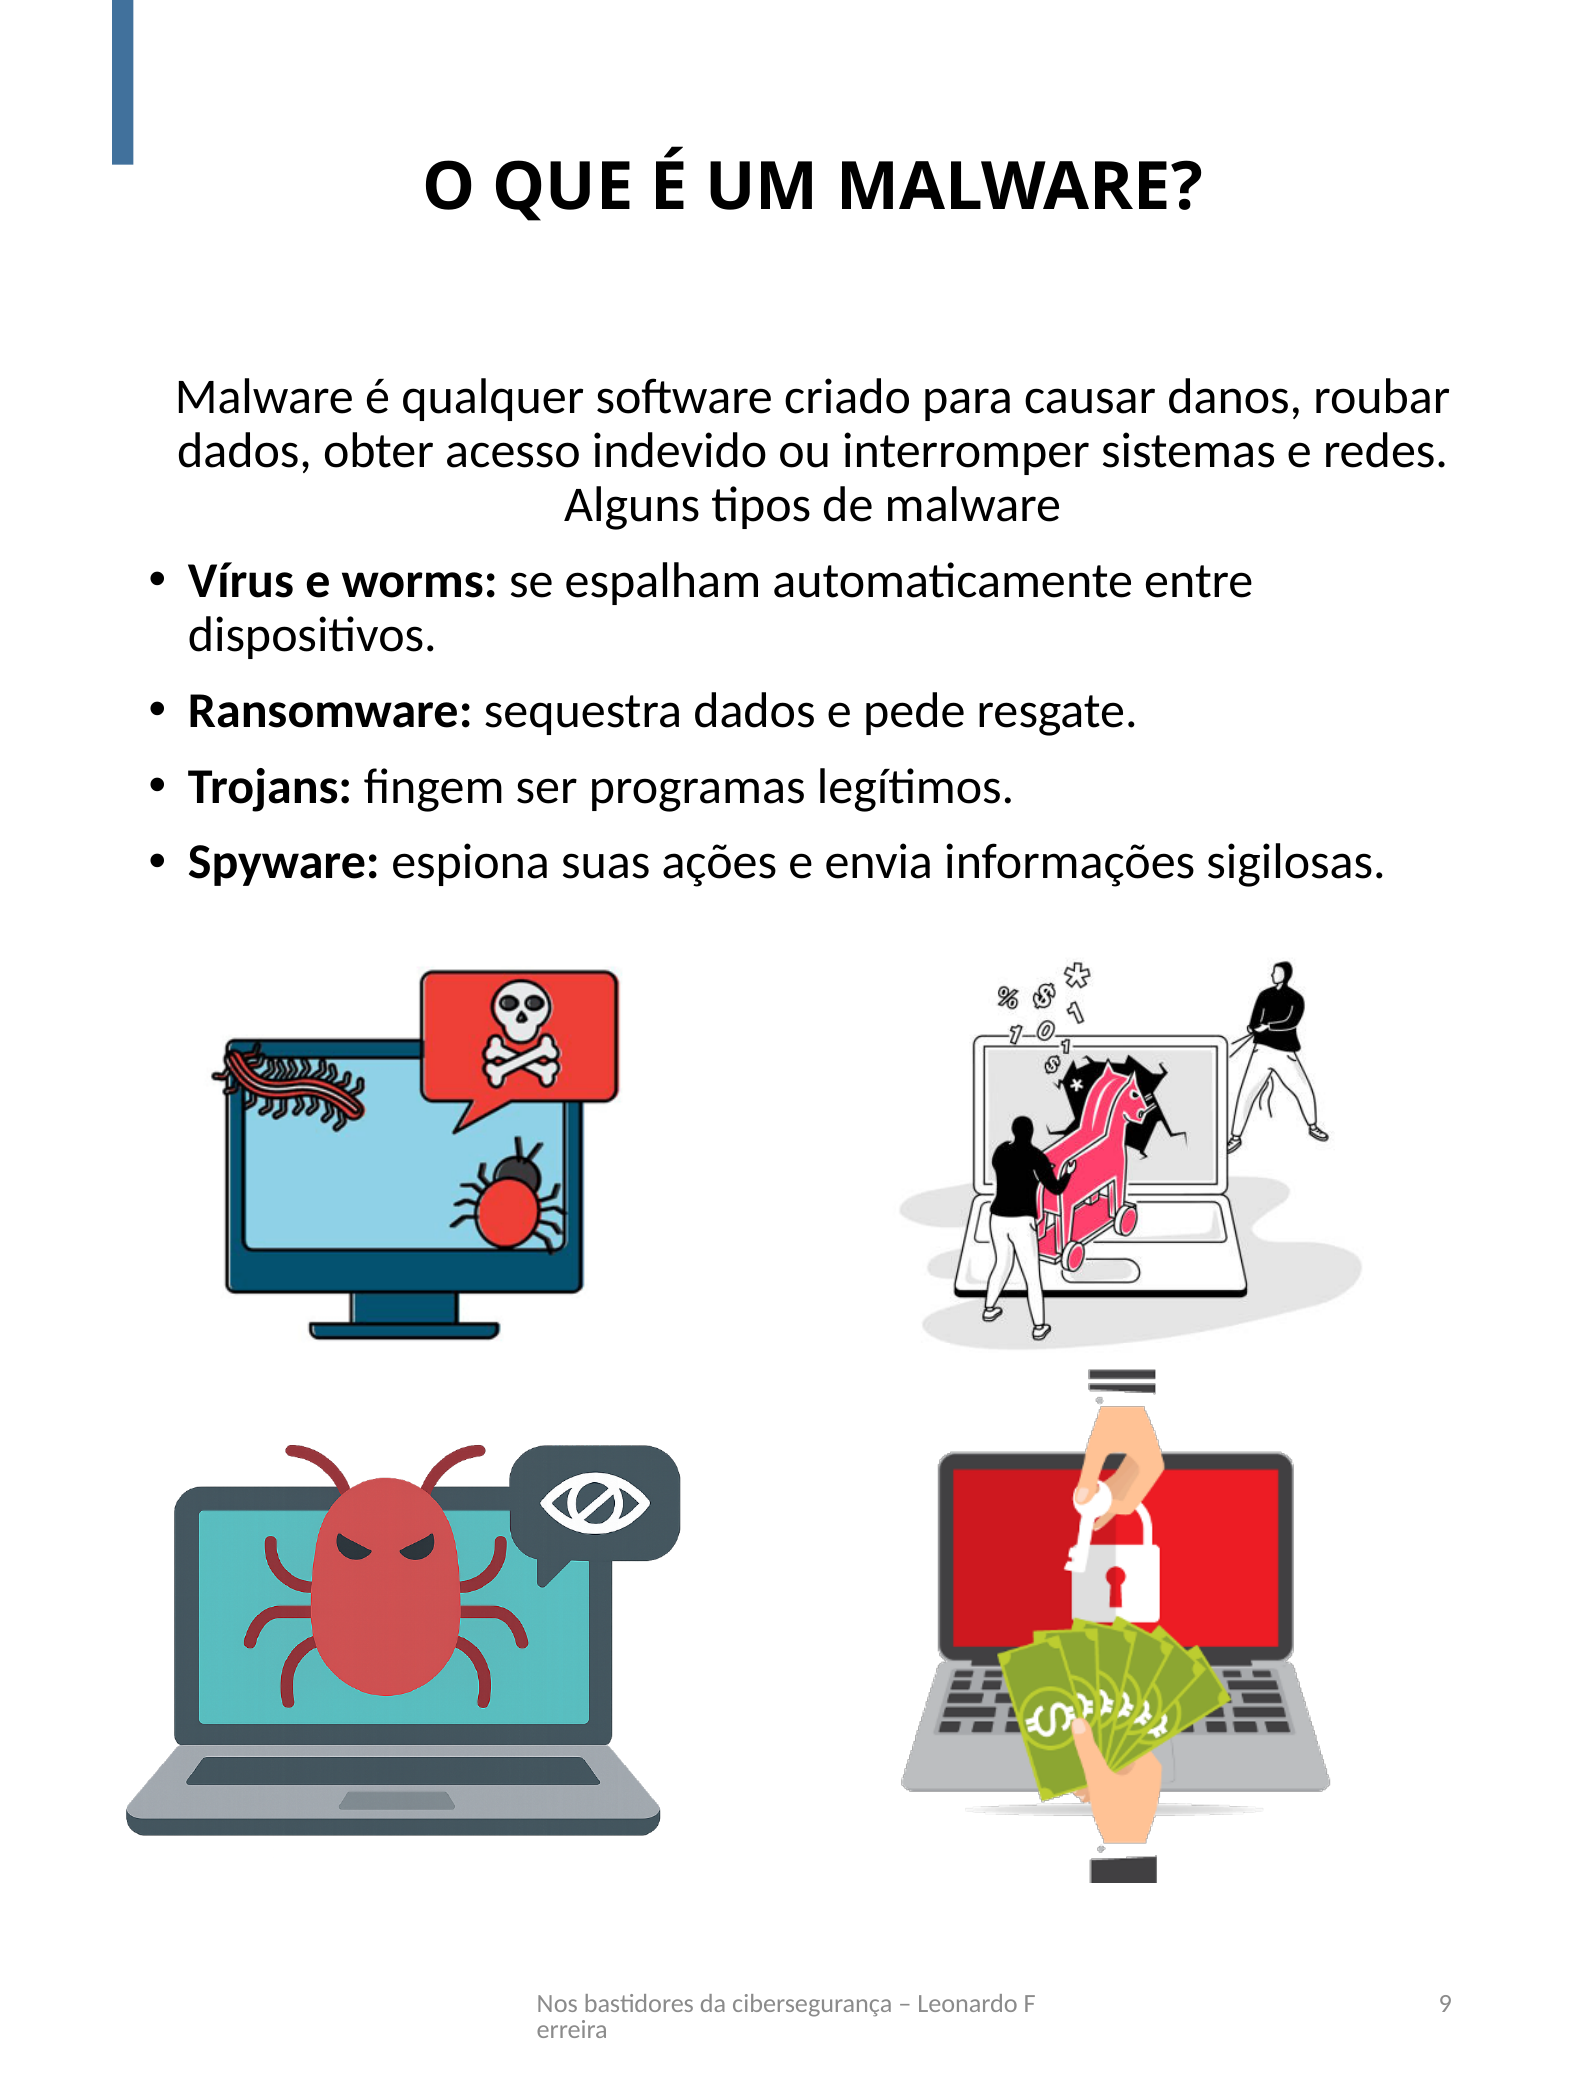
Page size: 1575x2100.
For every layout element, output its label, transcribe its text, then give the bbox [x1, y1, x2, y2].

text_box [111, 0, 134, 166]
list Malware é qualquer software criado para causar danos, roubar dados, obter acesso indevido ou interromper sistemas e redes. Alguns tipos de malware Vírus e worms: se espalham automaticamente entre dispositivos. Ransomware: sequestra dados e pede resgate. Trojans: fingem ser programas legítimos. Spyware: espiona suas ações e envia informações sigilosas. [133, 363, 1492, 1862]
picture [847, 926, 1378, 1883]
footer Nos bastidores da cibersegurança – Leonardo Ferreira [521, 1946, 1054, 2059]
slide_number 9 [1112, 1946, 1467, 2059]
title O QUE É UM MALWARE? [133, 112, 1492, 263]
picture [28, 921, 788, 1898]
